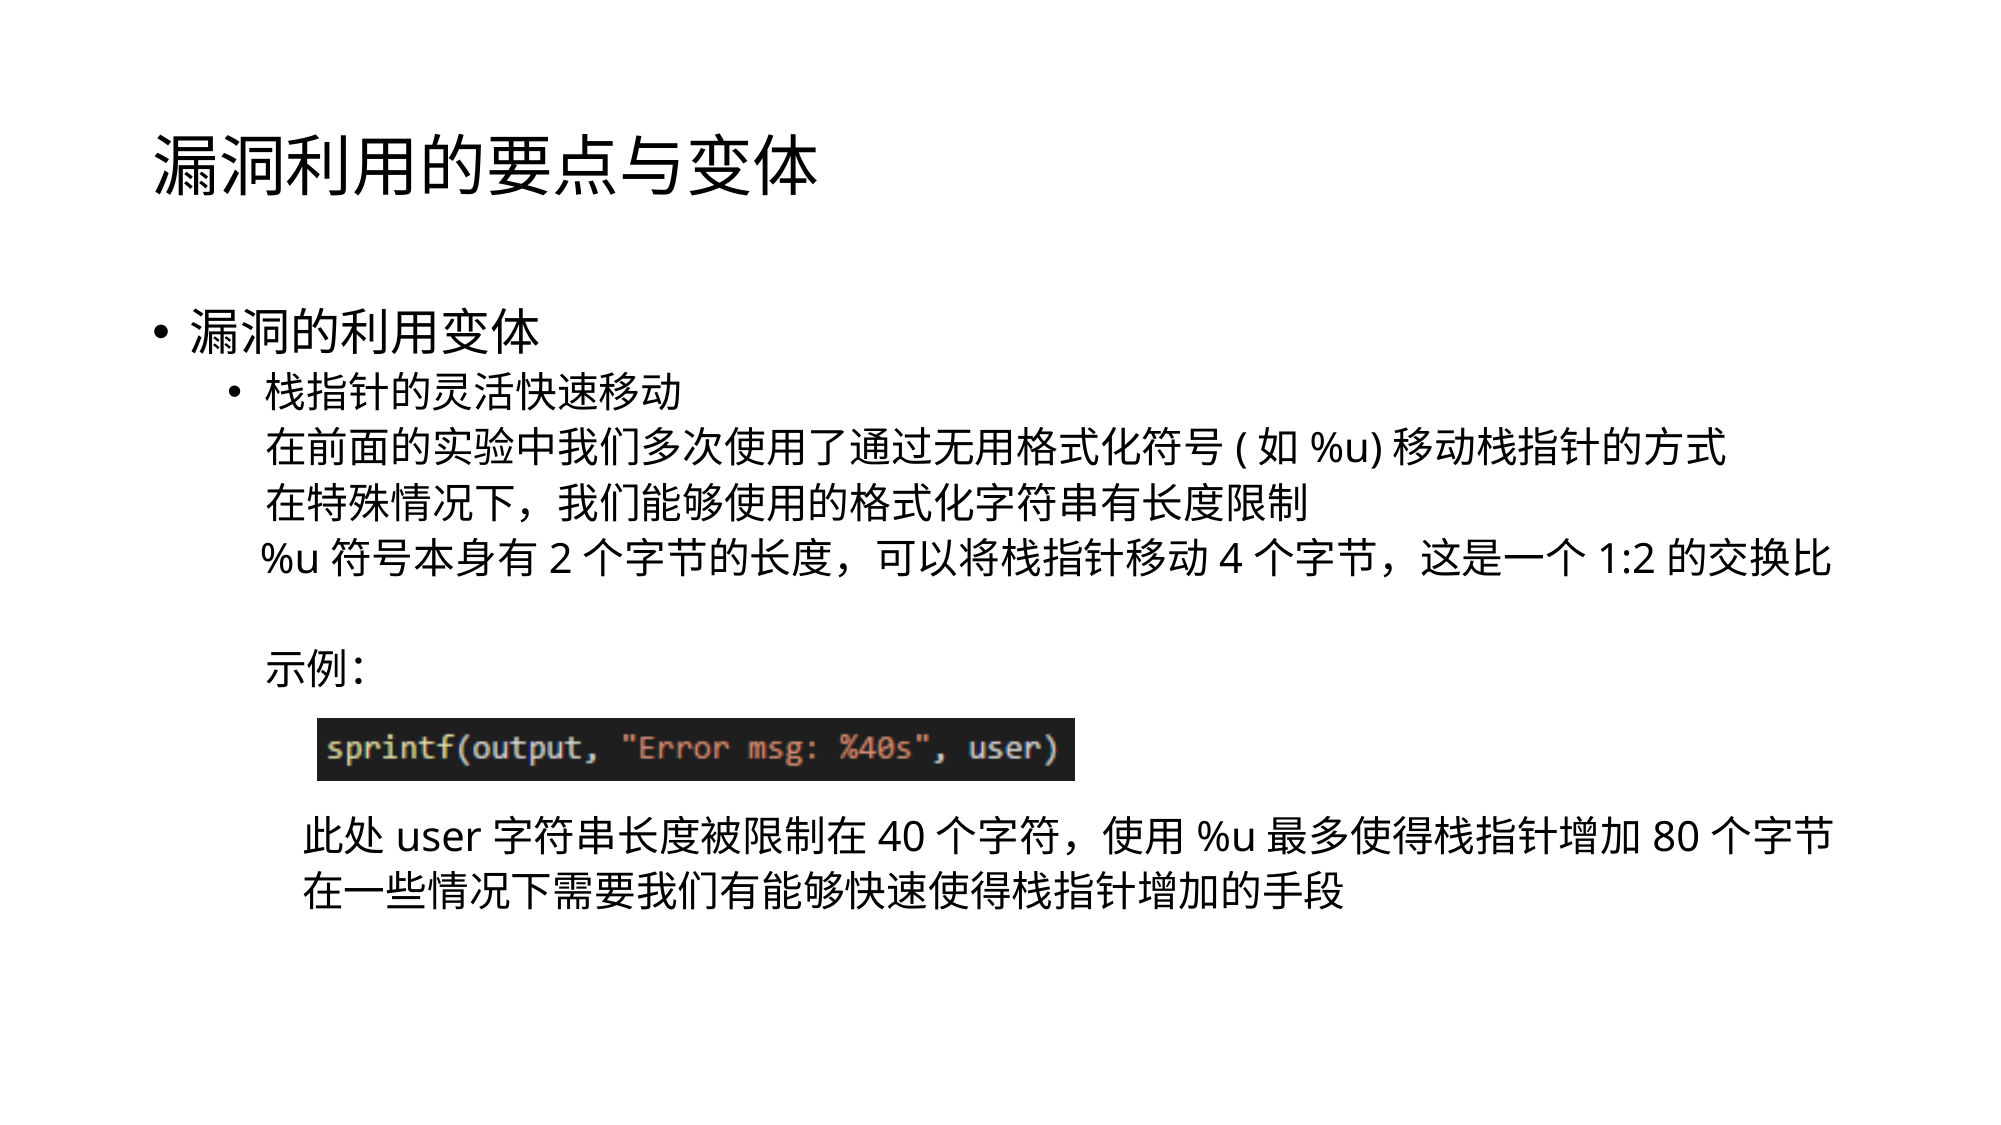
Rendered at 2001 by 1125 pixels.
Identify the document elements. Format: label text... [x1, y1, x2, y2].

title 漏洞利用的要点与变体 [137, 59, 1863, 278]
list 漏洞的利用变体 栈指针的灵活快速移动 在前面的实验中我们多次使用了通过无用格式化符号(如%u)移动栈指针的方式 在特殊情况下，我们能够使用的格式化字符串有长度限制 %u符号本身有2个字节的长度，可以将栈指针移动4个字节，这是一个1:2的交换比 示例： 此处user字符串长度被限制在40个字符，使用%u最多使得栈指针增加80个字节 在一些情况下需要我们有能够快速使得栈指针增加的手段 [137, 299, 1863, 1014]
picture [317, 718, 1075, 781]
